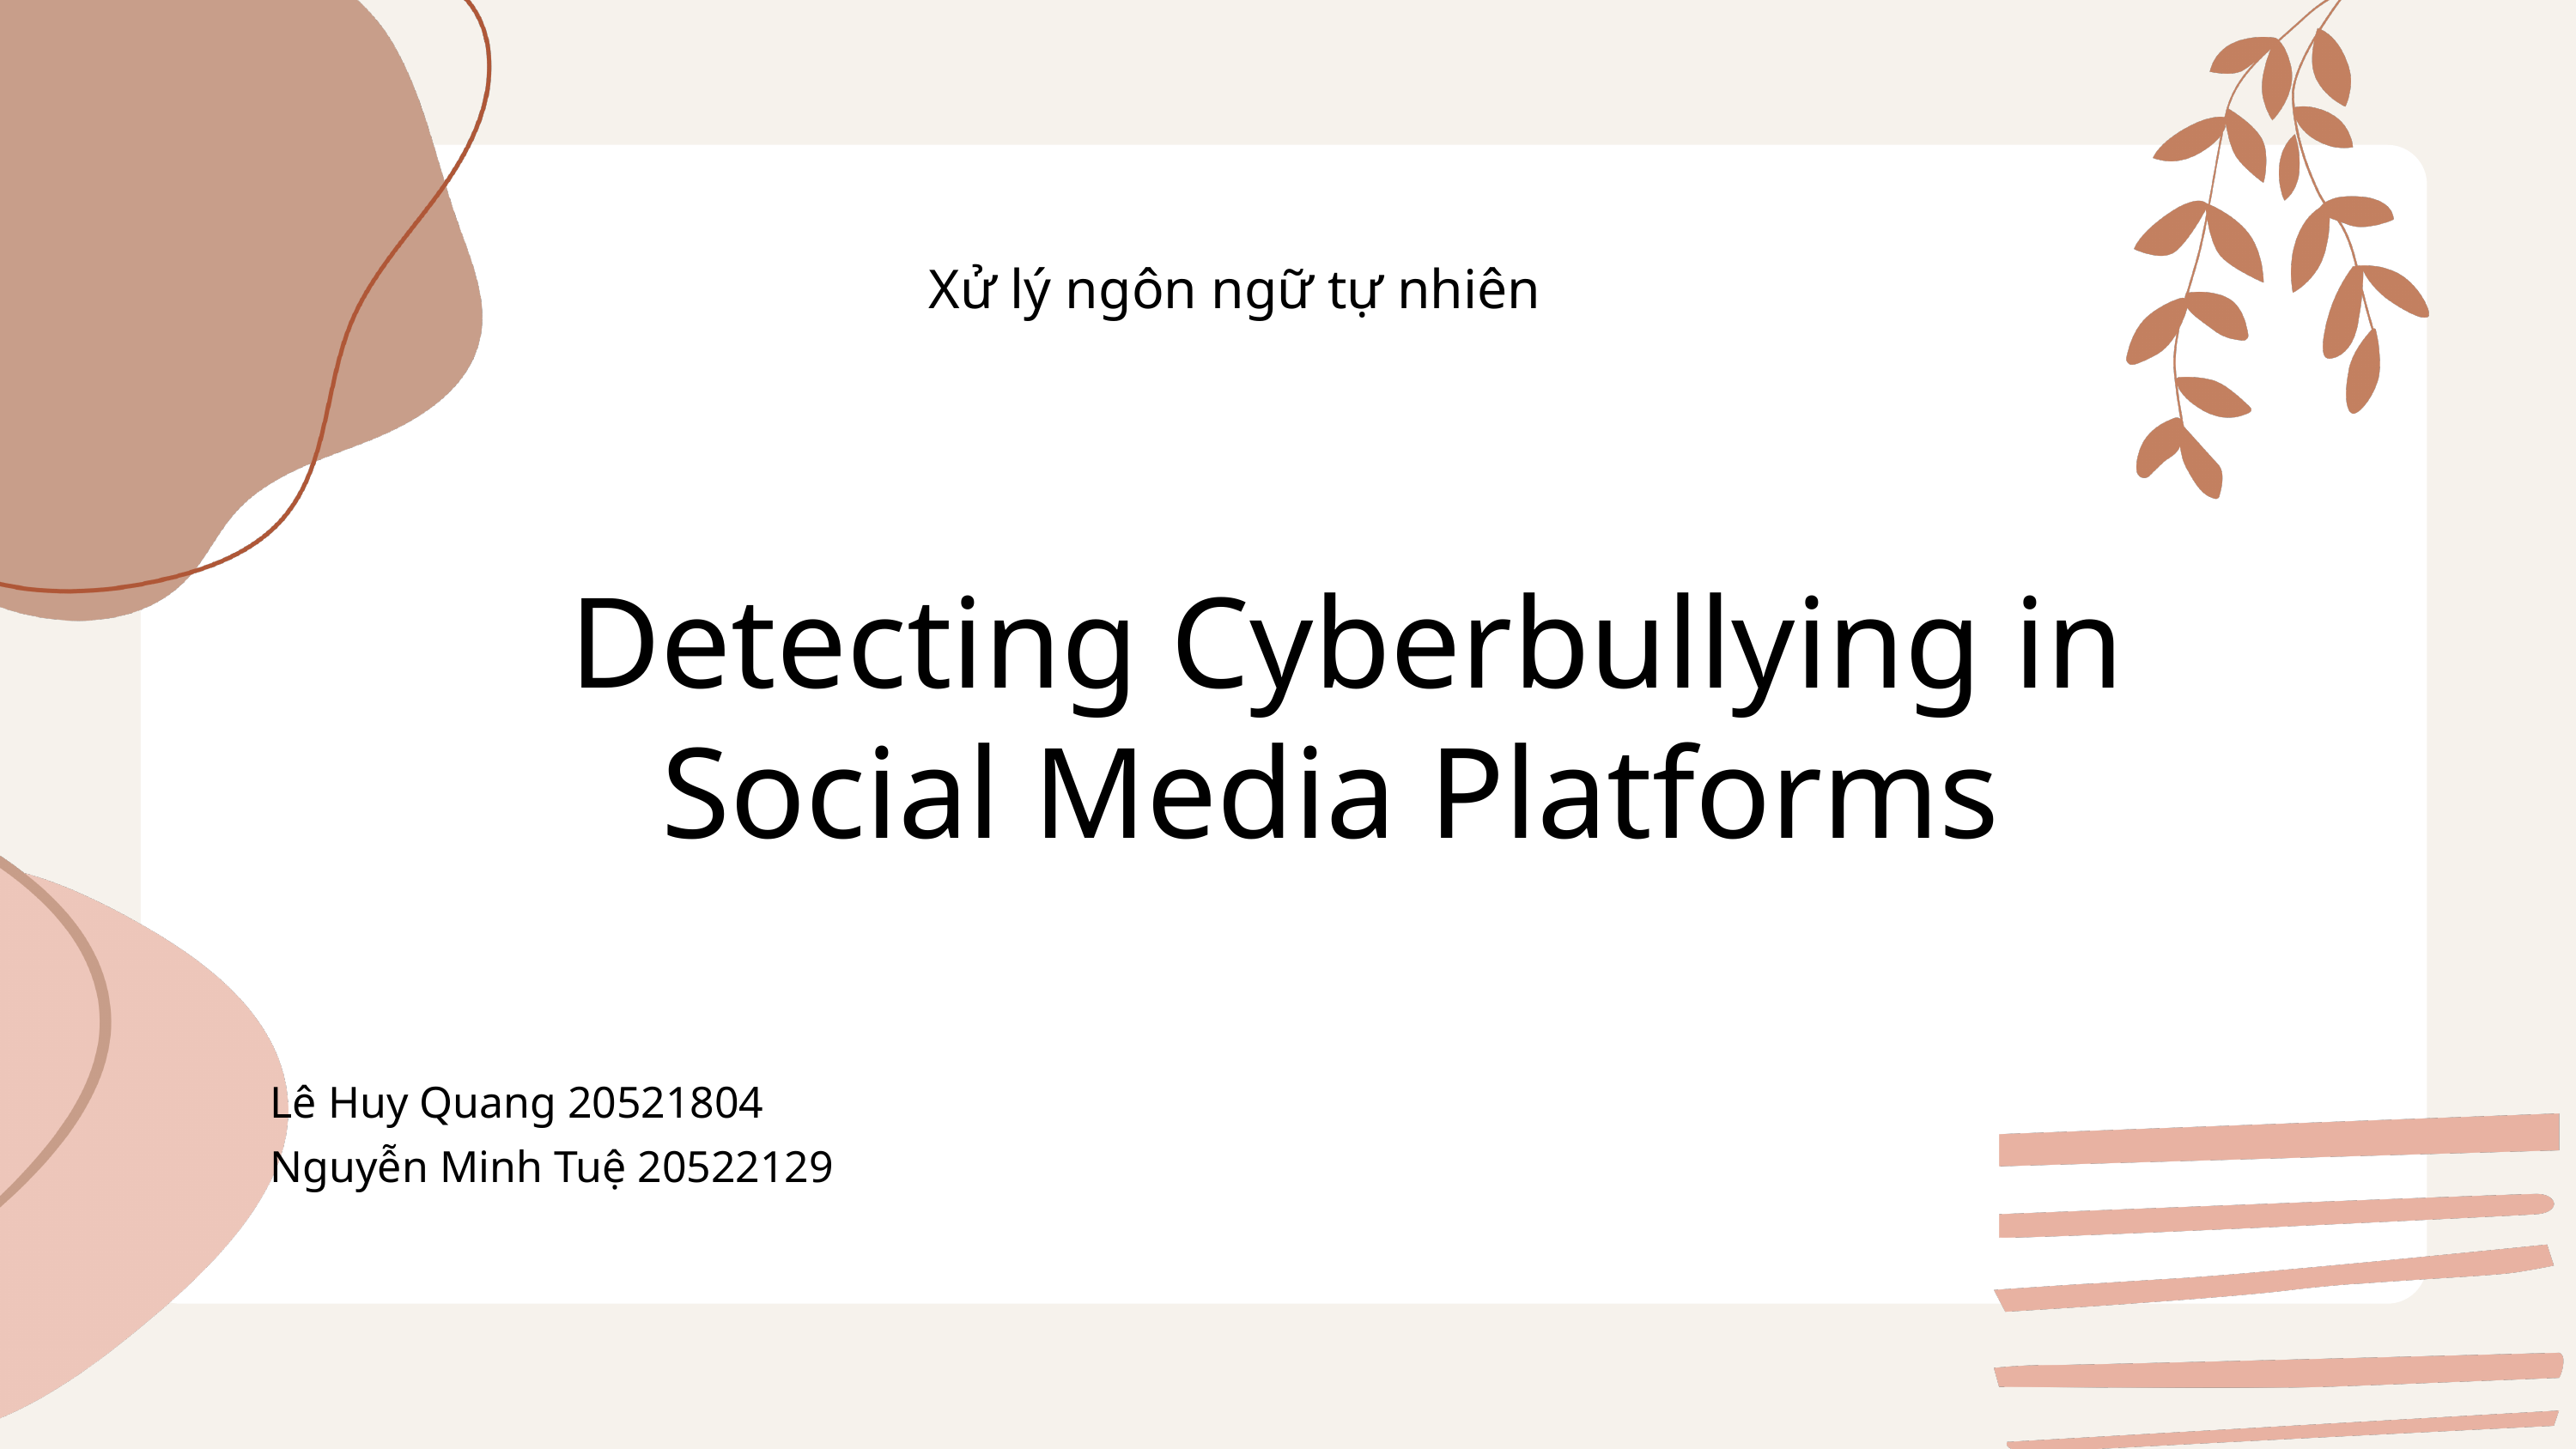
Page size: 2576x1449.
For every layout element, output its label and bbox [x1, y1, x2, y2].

text_box [140, 144, 2427, 1304]
picture [1993, 1113, 2564, 1449]
picture [0, 0, 538, 676]
picture [2126, 0, 2432, 500]
picture [0, 771, 299, 1445]
